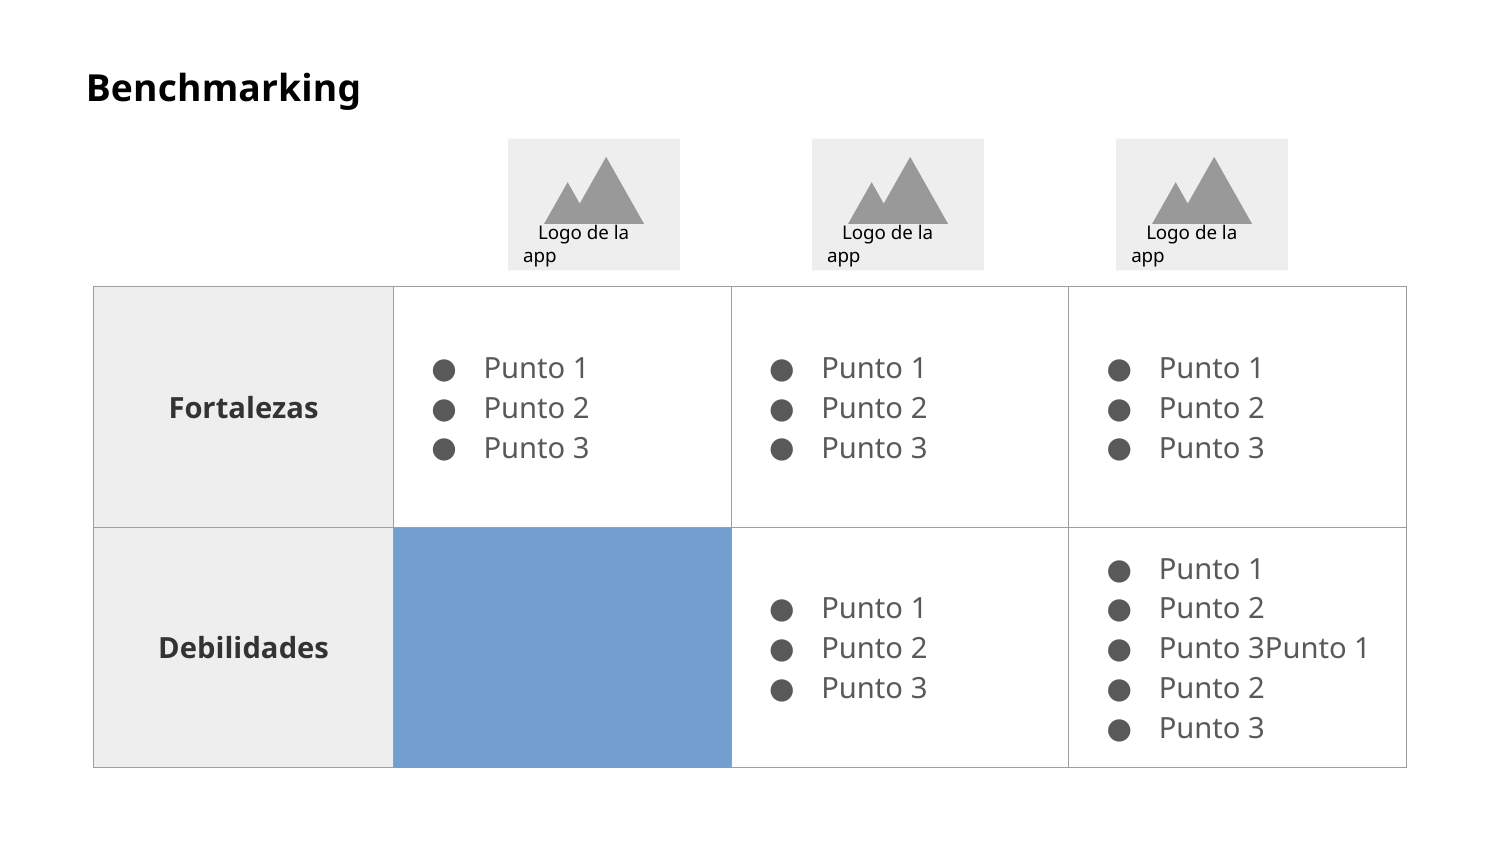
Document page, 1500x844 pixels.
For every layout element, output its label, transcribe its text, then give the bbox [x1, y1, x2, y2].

table_header Punto 1 Punto 2 Punto 3 [394, 287, 731, 527]
table_cell Punto 1 Punto 2 Punto 3 [1108, 560, 1130, 583]
table_cell Punto 1 Punto 2 Punto 3 [732, 528, 1068, 767]
table_cell Punto 1 Punto 2 Punto 3 [1108, 599, 1130, 622]
text_box Benchmarking [70, 46, 1381, 129]
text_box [507, 138, 681, 271]
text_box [811, 138, 985, 271]
table_header Punto 1 Punto 2 Punto 3 [1069, 287, 1406, 527]
table_header Fortalezas [94, 287, 393, 527]
table_header Punto 1 Punto 2 Punto 3 [732, 287, 1068, 527]
table_cell Punto 1 Punto 2 Punto 3 [1069, 528, 1406, 767]
table_cell Debilidades [94, 528, 393, 767]
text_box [1115, 138, 1289, 271]
